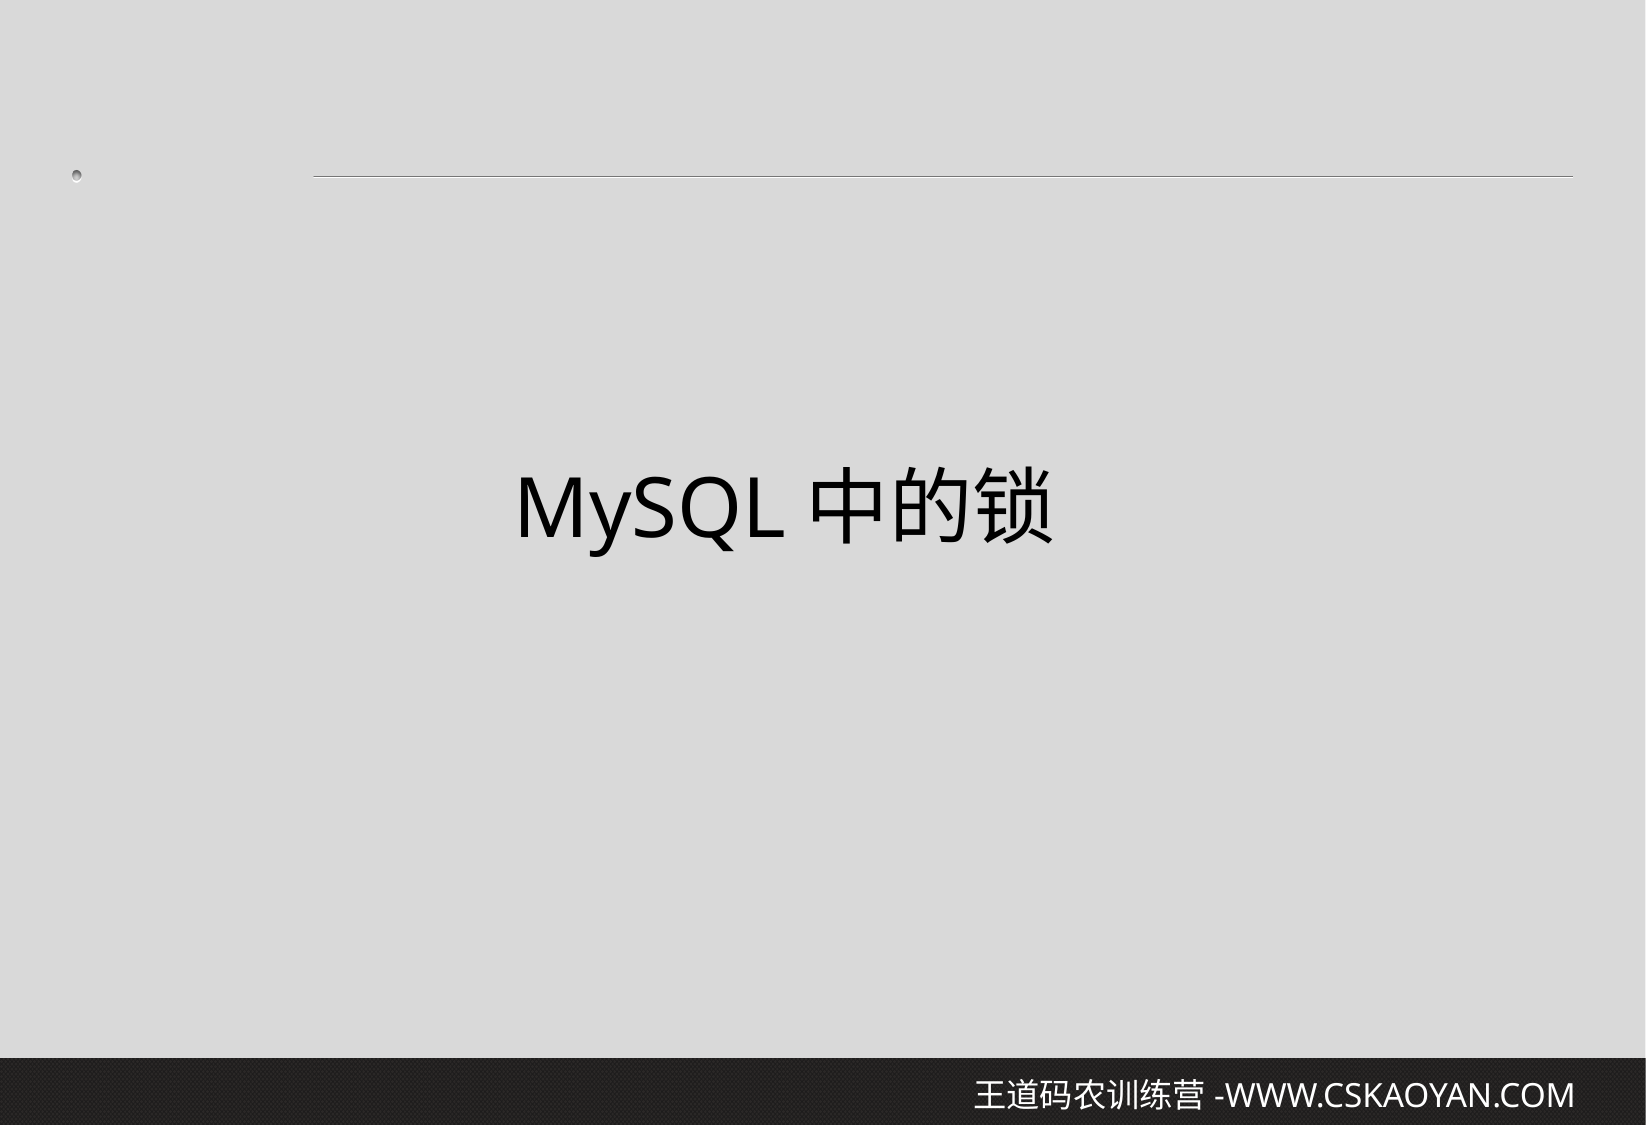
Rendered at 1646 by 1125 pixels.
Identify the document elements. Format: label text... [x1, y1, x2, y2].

picture [0, 1058, 1646, 1125]
text_box MySQL中的锁 [498, 446, 1071, 562]
picture [59, 156, 1587, 198]
